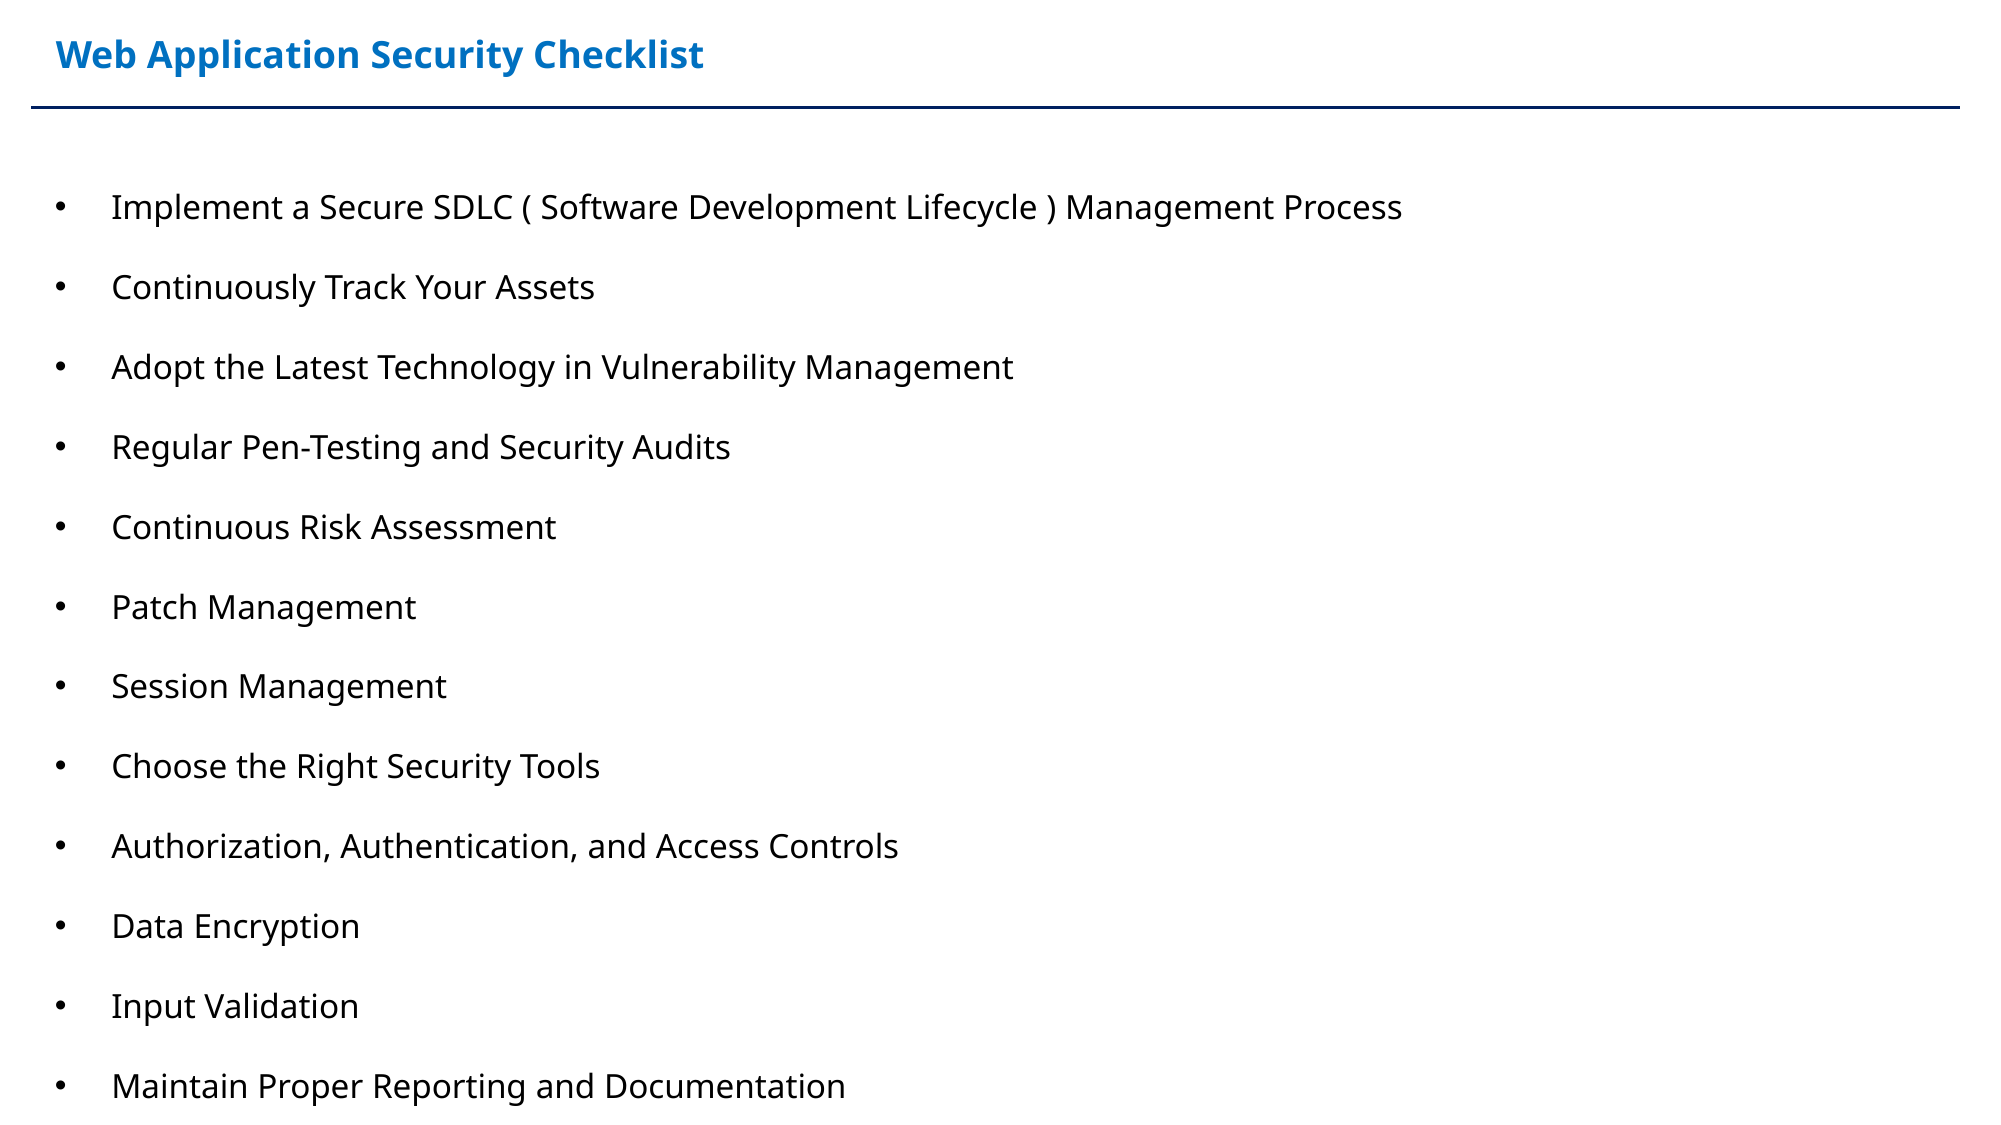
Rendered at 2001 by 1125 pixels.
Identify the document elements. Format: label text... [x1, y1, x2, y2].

text_box Web Application Security Checklist [3, 21, 1318, 84]
text_box Implement a Secure SDLC ( Software Development Lifecycle ) Management Process Continuously Track Your Assets Adopt the Latest Technology in Vulnerability Management Regular Pen-Testing and Security Audits Continuous Risk Assessment Patch Management Session Management Choose the Right Security Tools Authorization, Authentication, and Access Controls Data Encryption Input Validation Maintain Proper Reporting and Documentation [40, 139, 1926, 1113]
